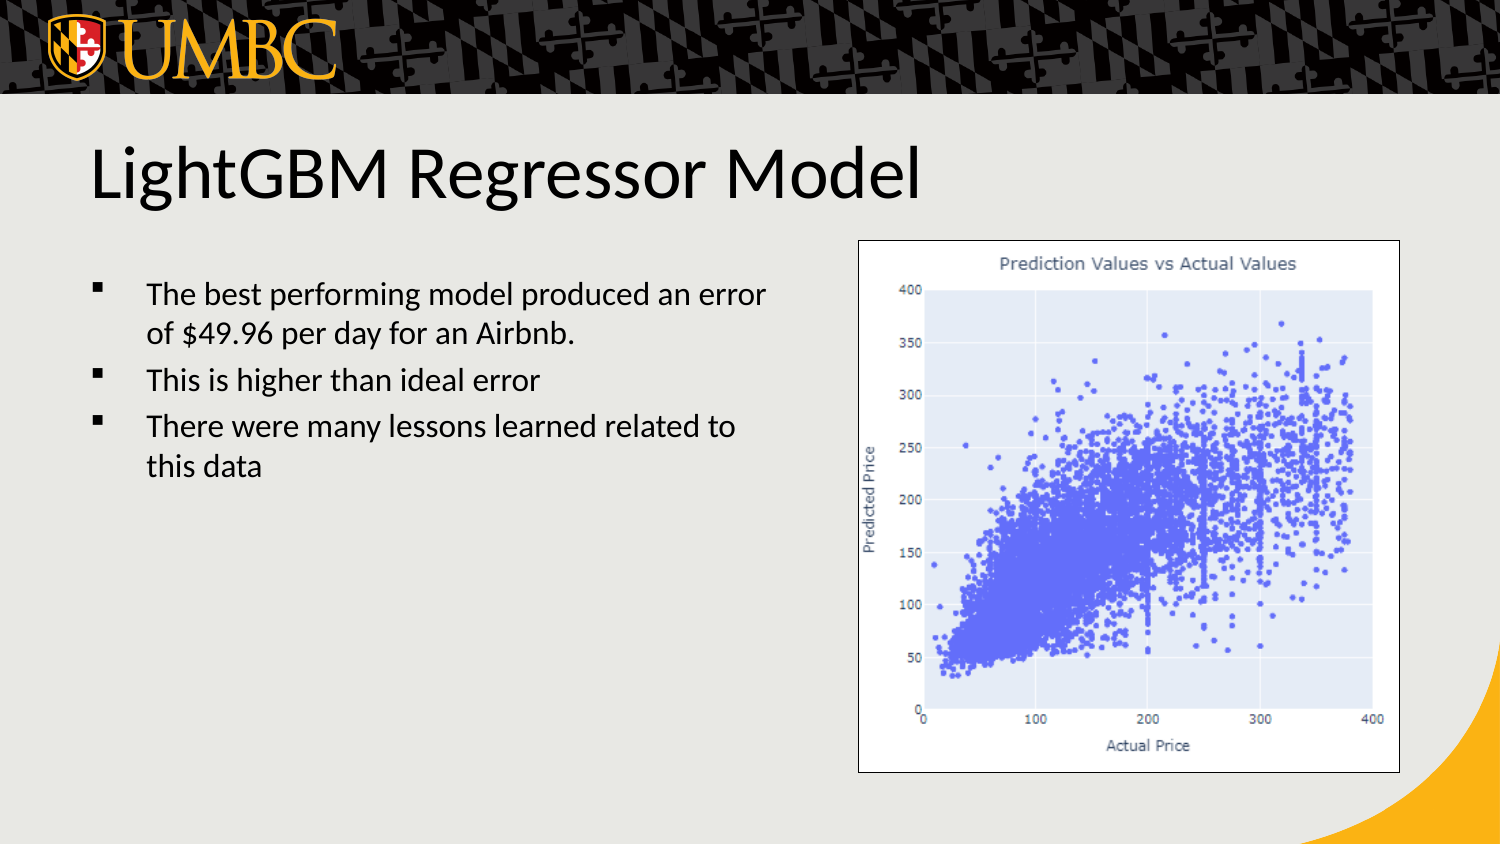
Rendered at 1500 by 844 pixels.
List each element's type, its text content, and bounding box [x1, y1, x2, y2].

picture [0, 0, 1500, 94]
list The best performing model produced an error of $49.96 per day for an Airbnb. This is higher than ideal error There were many lessons learned related to this data [75, 264, 789, 754]
picture [858, 240, 1500, 844]
title LightGBM Regressor Model [75, 115, 1425, 221]
